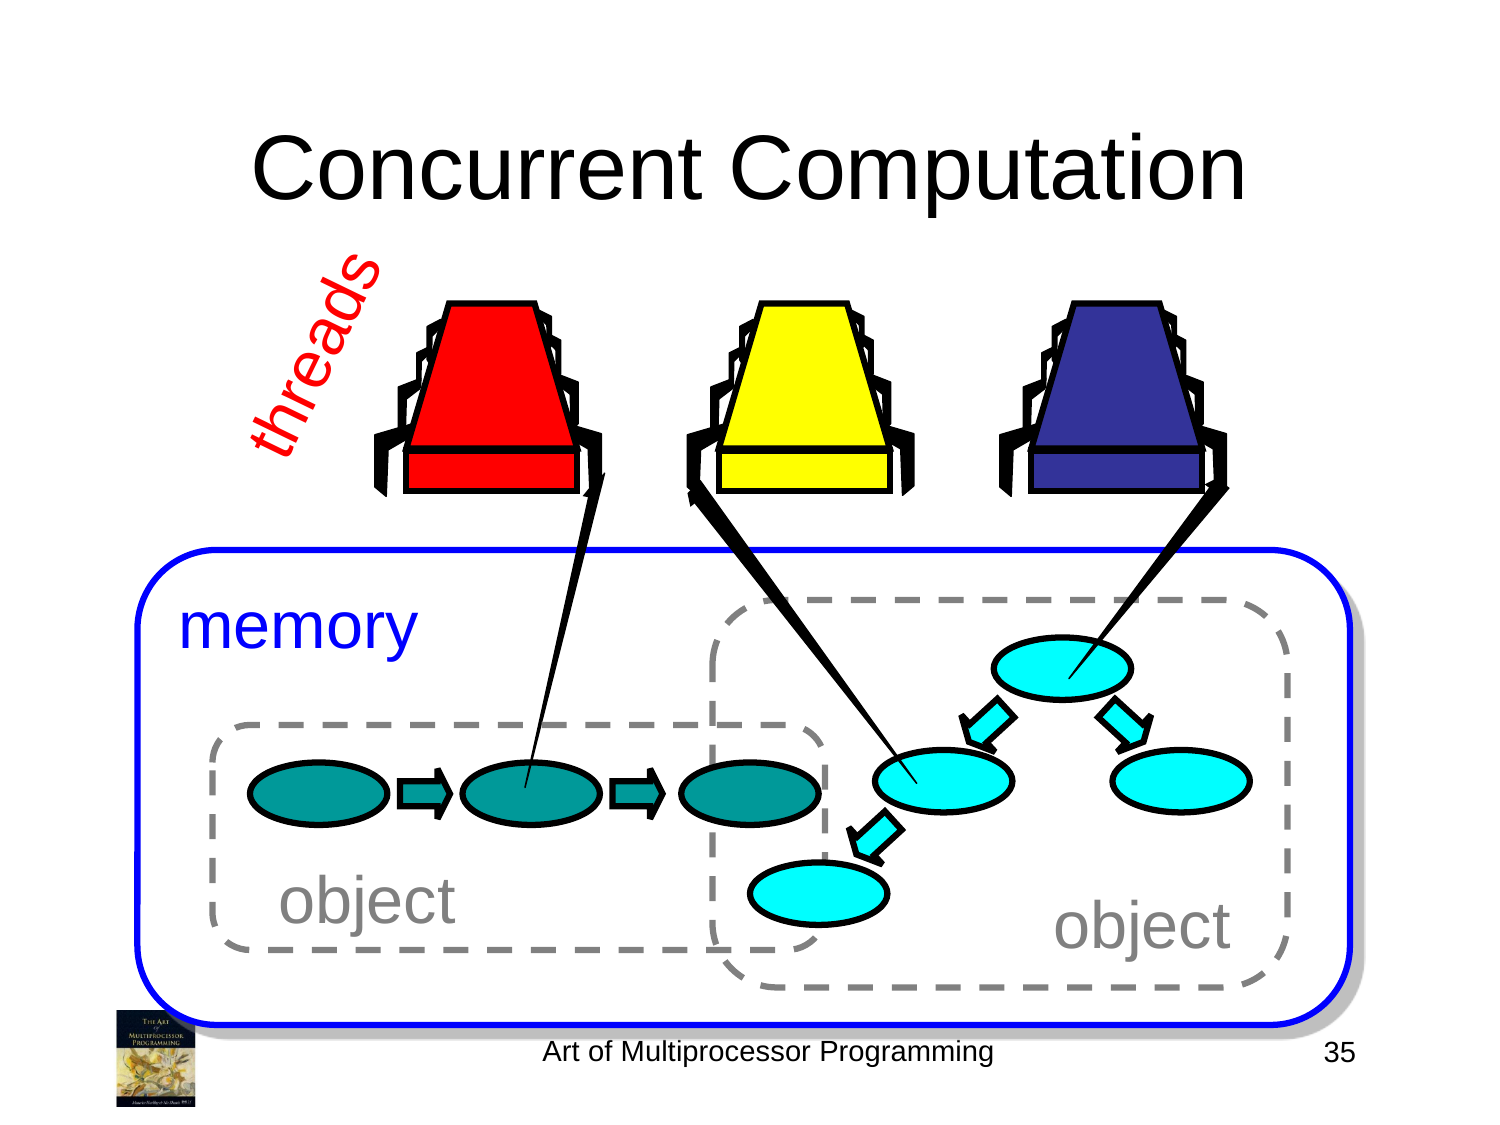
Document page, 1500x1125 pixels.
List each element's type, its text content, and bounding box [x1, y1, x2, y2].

text_box [1164, 310, 1177, 349]
text_box [538, 505, 597, 724]
text_box [212, 724, 718, 950]
text_box memory [163, 574, 434, 670]
text_box [864, 335, 874, 379]
text_box [870, 375, 891, 430]
text_box object [262, 849, 471, 945]
text_box [712, 599, 1288, 988]
text_box [1068, 478, 1230, 679]
picture [107, 1010, 204, 1107]
text_box [718, 450, 890, 492]
title Concurrent Computation [112, 69, 1388, 257]
text_box [851, 310, 864, 350]
text_box [1023, 380, 1045, 436]
text_box [1052, 319, 1066, 364]
text_box [739, 319, 754, 365]
text_box [729, 346, 742, 388]
text_box 35 [1058, 1025, 1371, 1101]
text_box [137, 549, 1350, 1025]
text_box [885, 426, 914, 496]
text_box [710, 380, 733, 436]
text_box [1031, 450, 1203, 492]
footer Art of Multiprocessor Programming [512, 1038, 1026, 1103]
text_box [1198, 426, 1227, 485]
text_box [999, 423, 1038, 497]
text_box [718, 303, 890, 449]
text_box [374, 303, 602, 497]
text_box [687, 423, 725, 490]
text_box [1177, 335, 1186, 379]
text_box [687, 480, 917, 784]
text_box [749, 862, 888, 925]
text_box threads [213, 218, 409, 487]
text_box [1041, 346, 1055, 388]
text_box object [1038, 874, 1246, 970]
text_box [1183, 375, 1204, 430]
text_box [1031, 303, 1203, 449]
text_box [681, 762, 819, 825]
